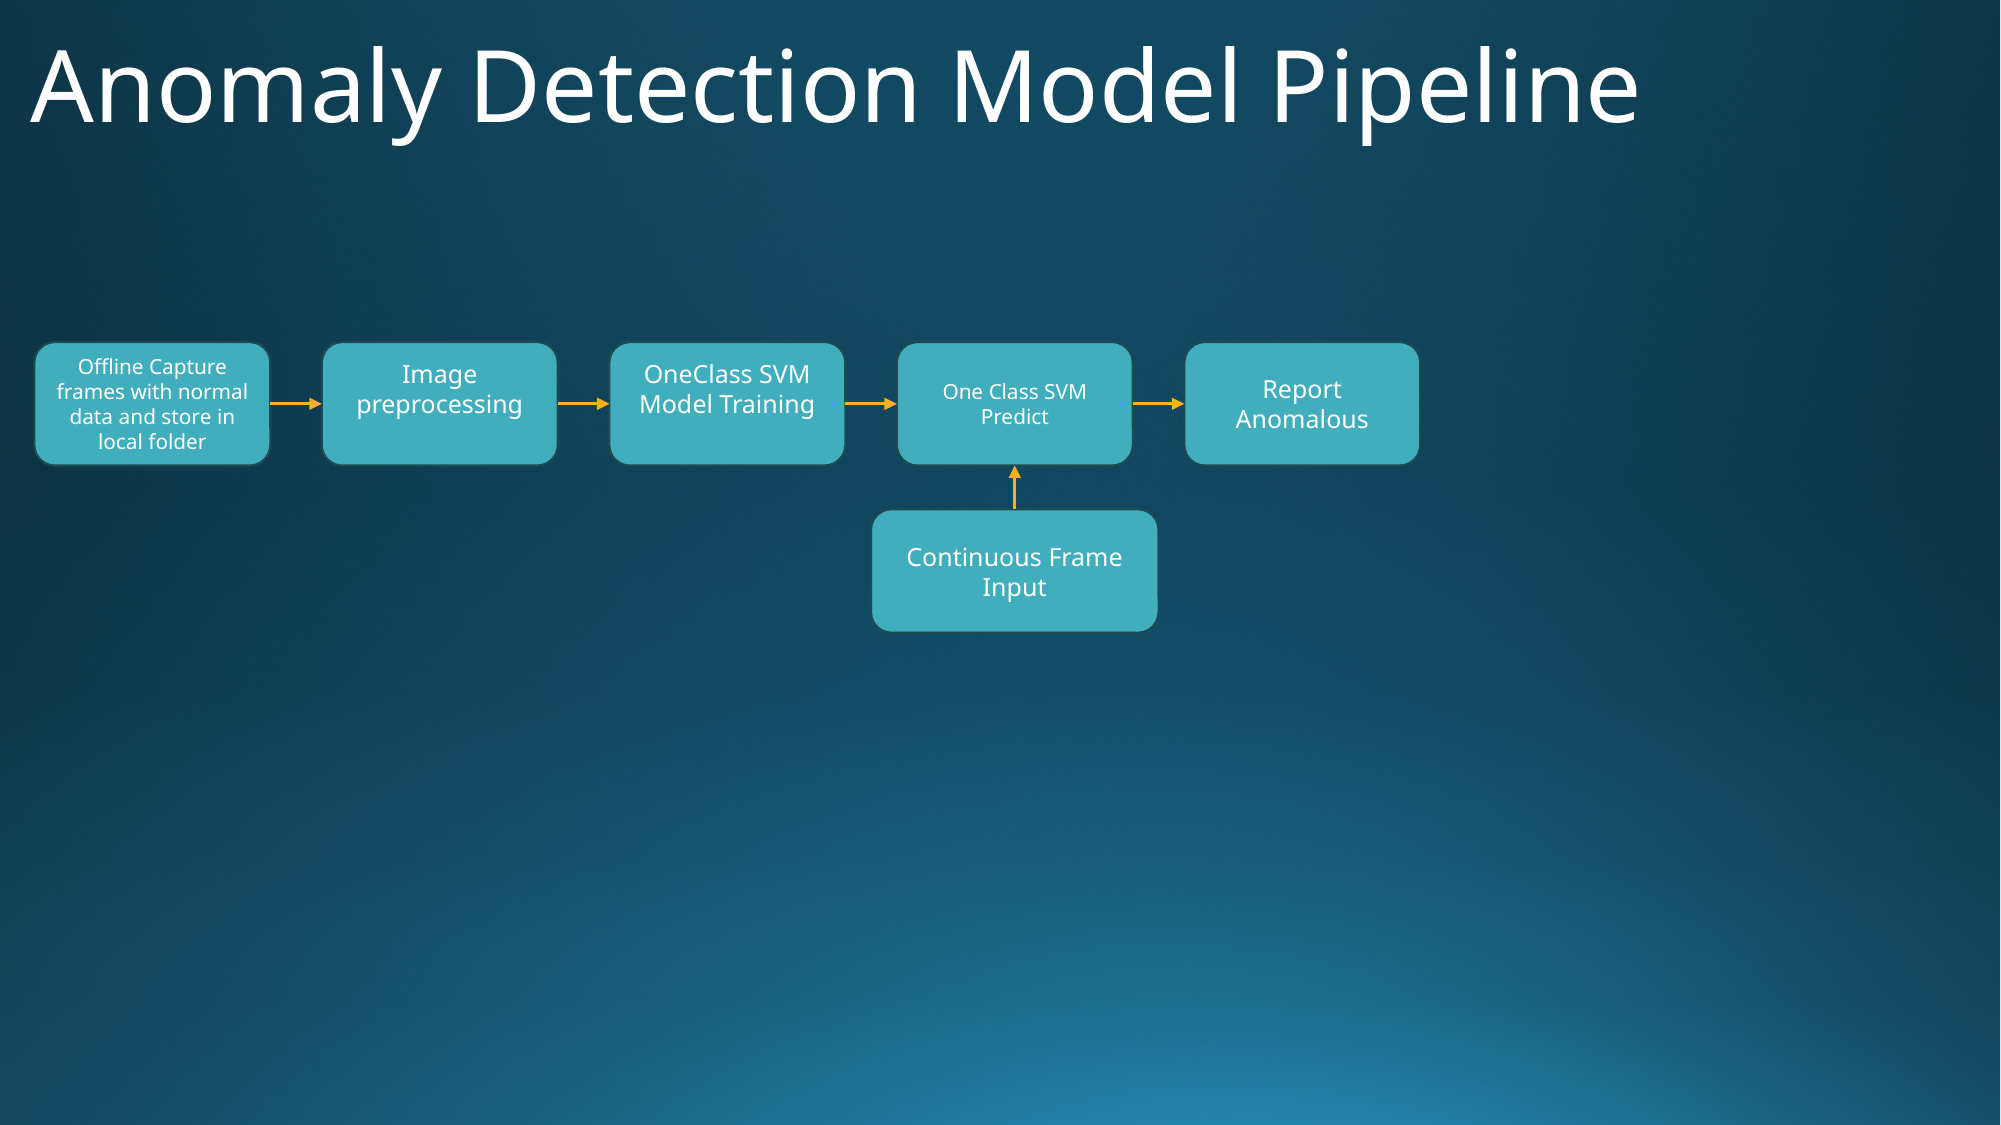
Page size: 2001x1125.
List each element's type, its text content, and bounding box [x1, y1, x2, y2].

title Anomaly Detection Model Pipeline [15, 14, 1982, 166]
text_box Report Anomalous [1183, 341, 1422, 467]
picture [0, 0, 2001, 1125]
text_box One Class SVM Predict [895, 341, 1134, 467]
text_box Offline Capture frames with normal data and store in local folder [33, 341, 272, 467]
text_box OneClass SVM Model Training [608, 341, 847, 467]
text_box Image preprocessing [320, 341, 559, 467]
text_box Continuous Frame Input [870, 508, 1160, 634]
